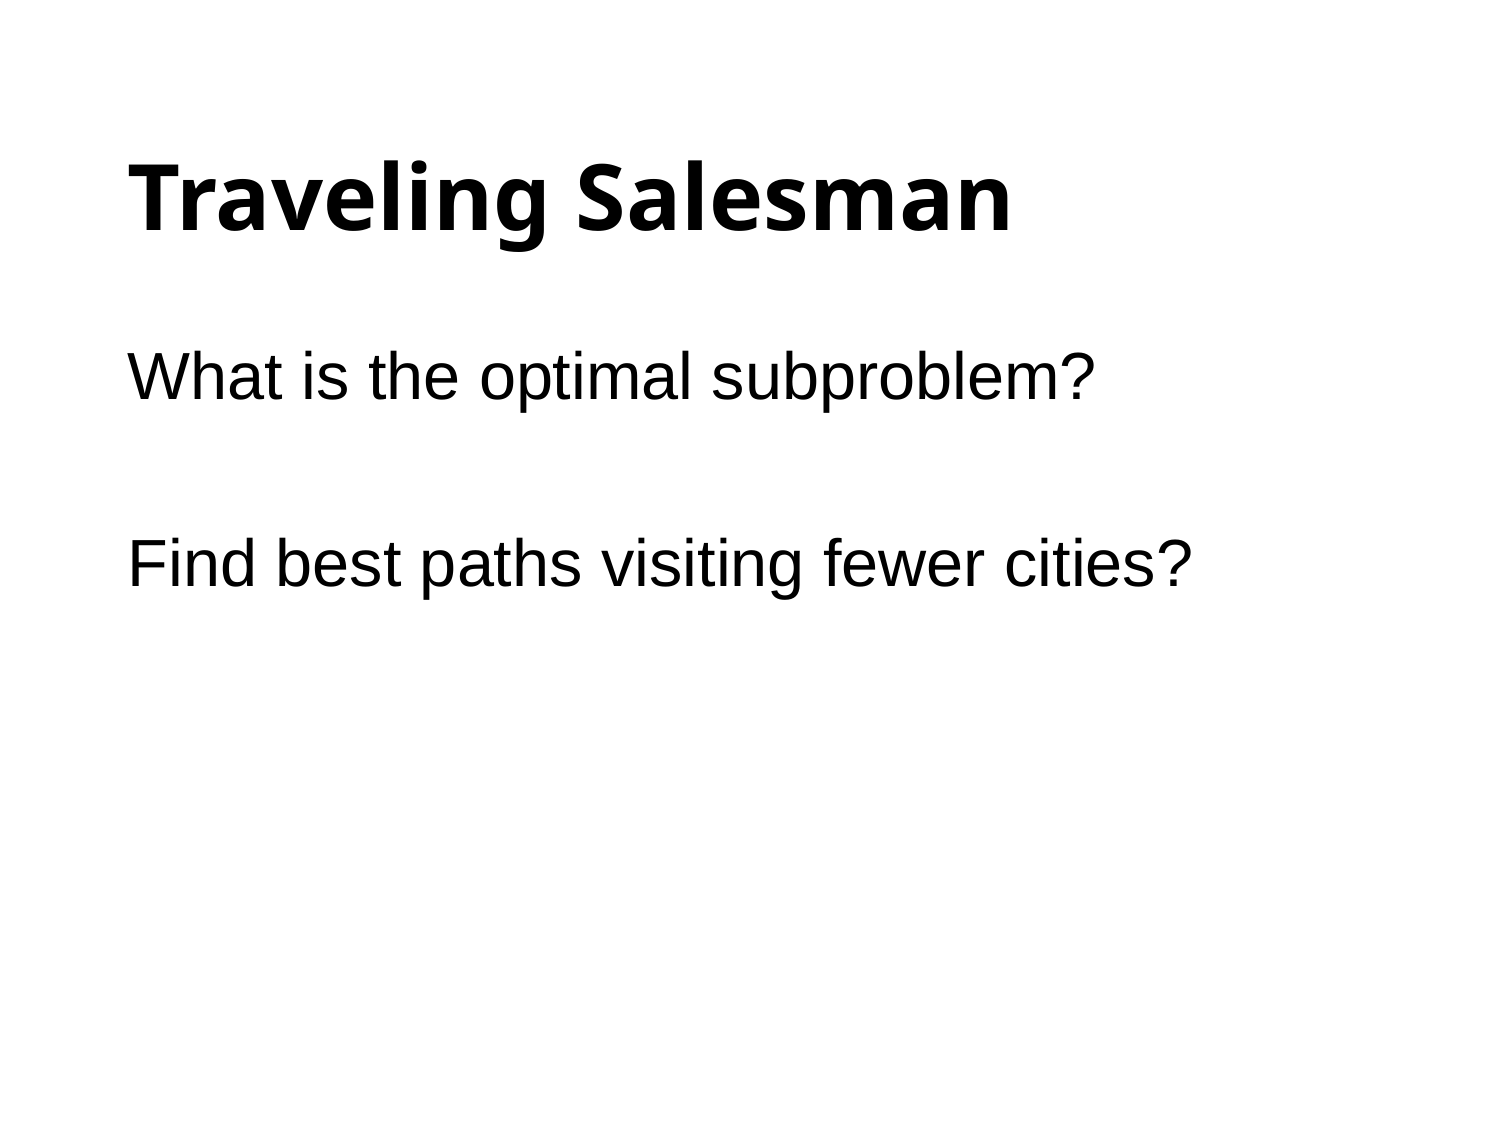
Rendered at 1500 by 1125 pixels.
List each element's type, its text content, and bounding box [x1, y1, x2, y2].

list What is the optimal subproblem? Find best paths visiting fewer cities? [112, 325, 1388, 1001]
title Traveling Salesman [112, 100, 1388, 288]
